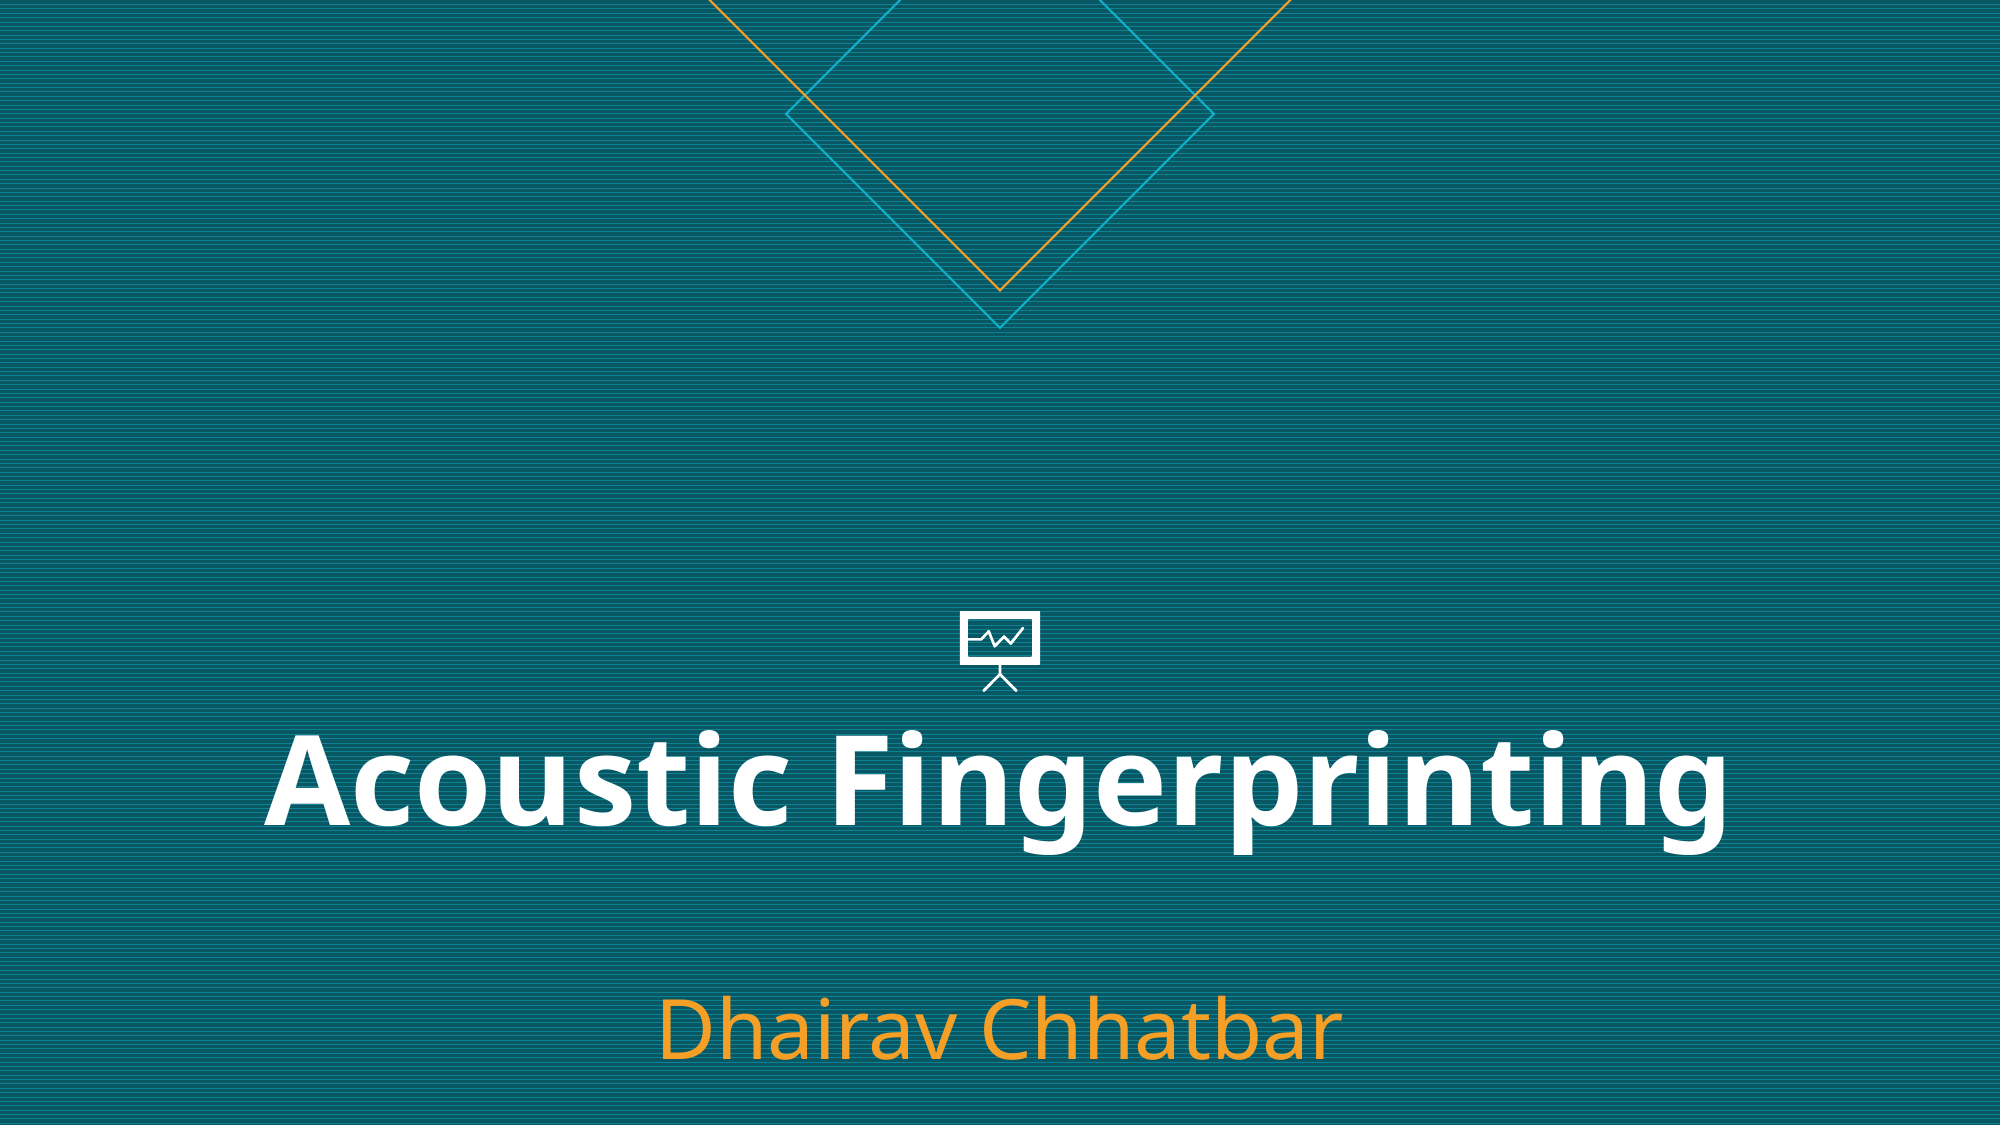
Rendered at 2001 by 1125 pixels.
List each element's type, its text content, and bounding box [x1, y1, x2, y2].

text_box [784, 95, 1216, 330]
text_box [959, 611, 1041, 692]
title Acoustic Fingerprinting Dhairav Chhatbar [249, 717, 1750, 1078]
text_box [708, 0, 1292, 292]
